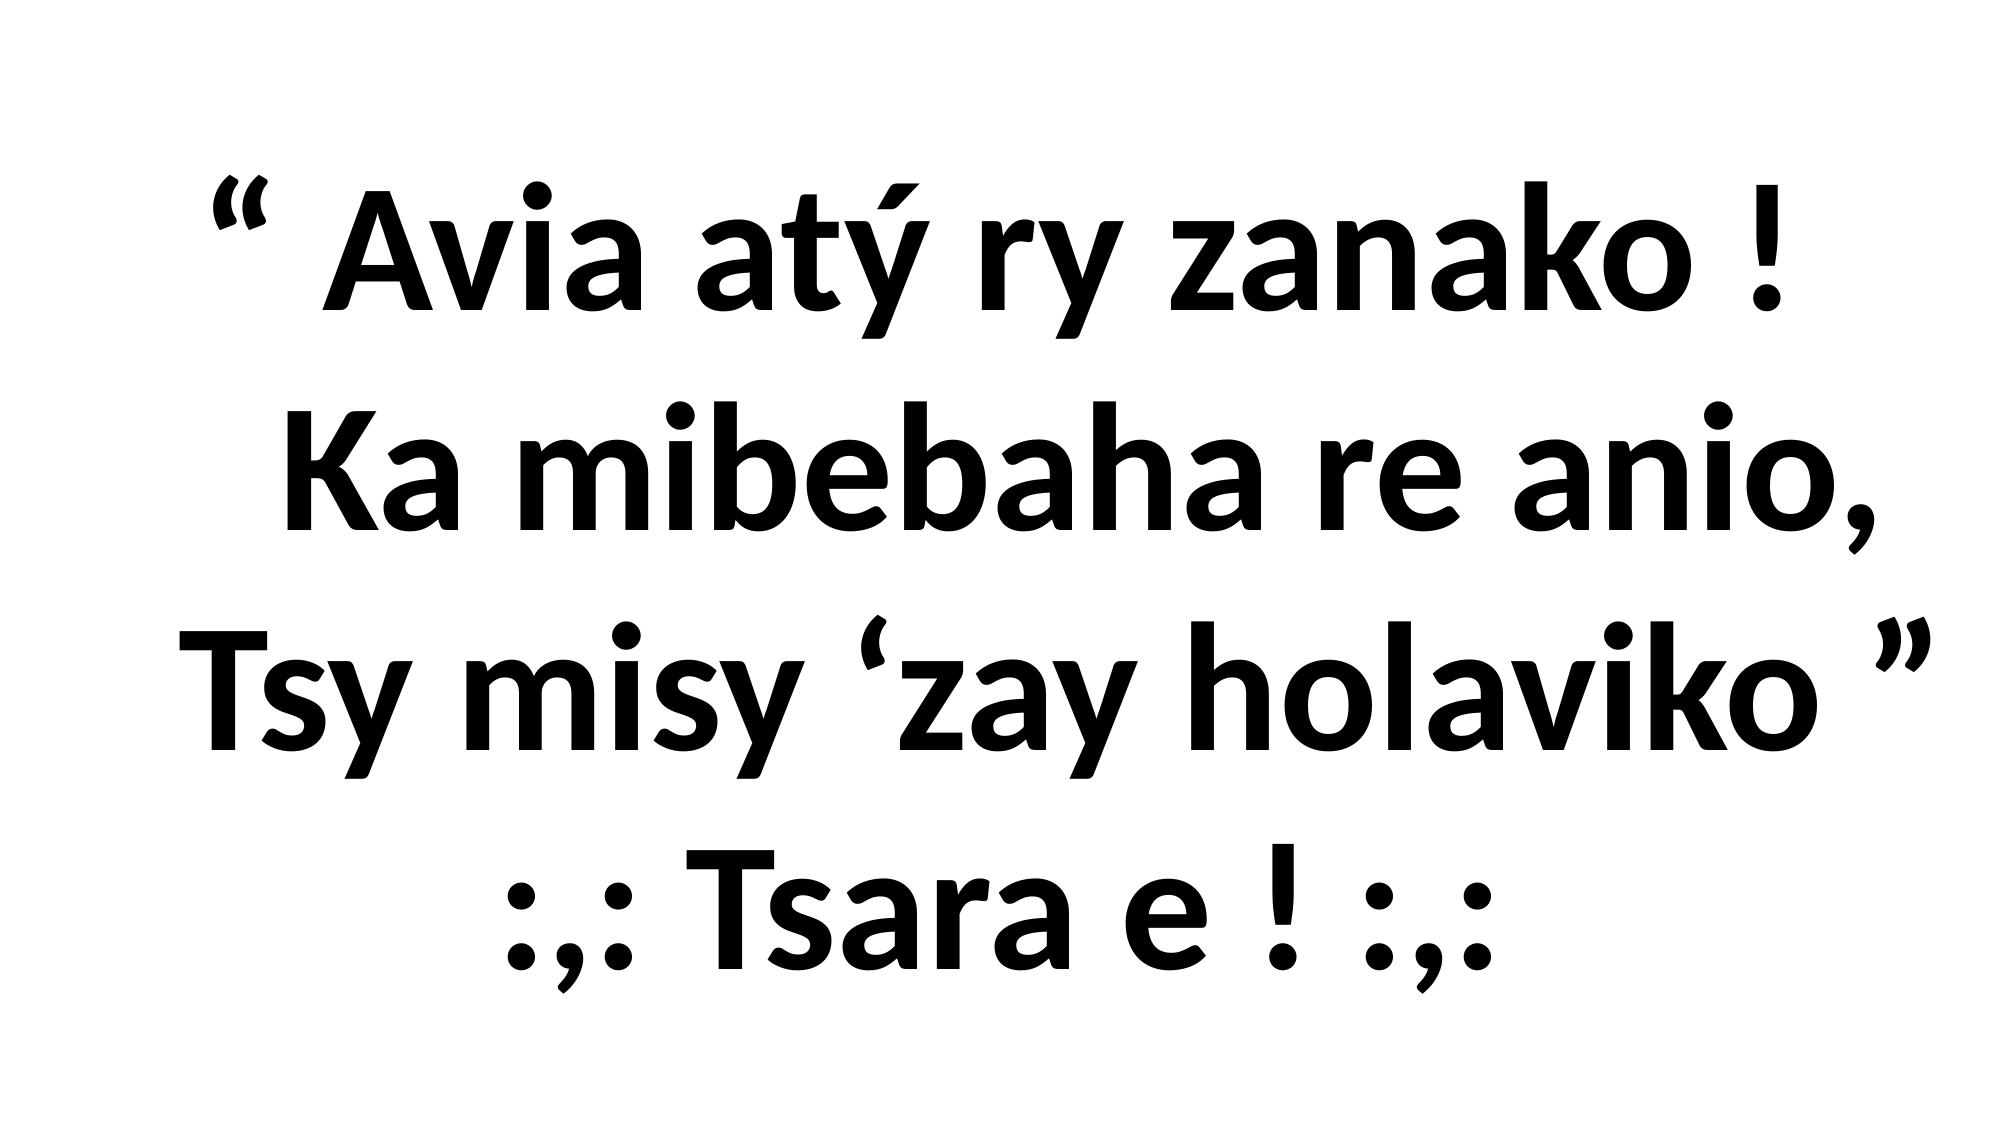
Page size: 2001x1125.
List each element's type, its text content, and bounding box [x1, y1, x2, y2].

text_box “ Avia atý ry zanako ! Ka mibebaha re anio, Tsy misy ‘zay holaviko ” :,: Tsara e ! :,: [0, 119, 2000, 1014]
